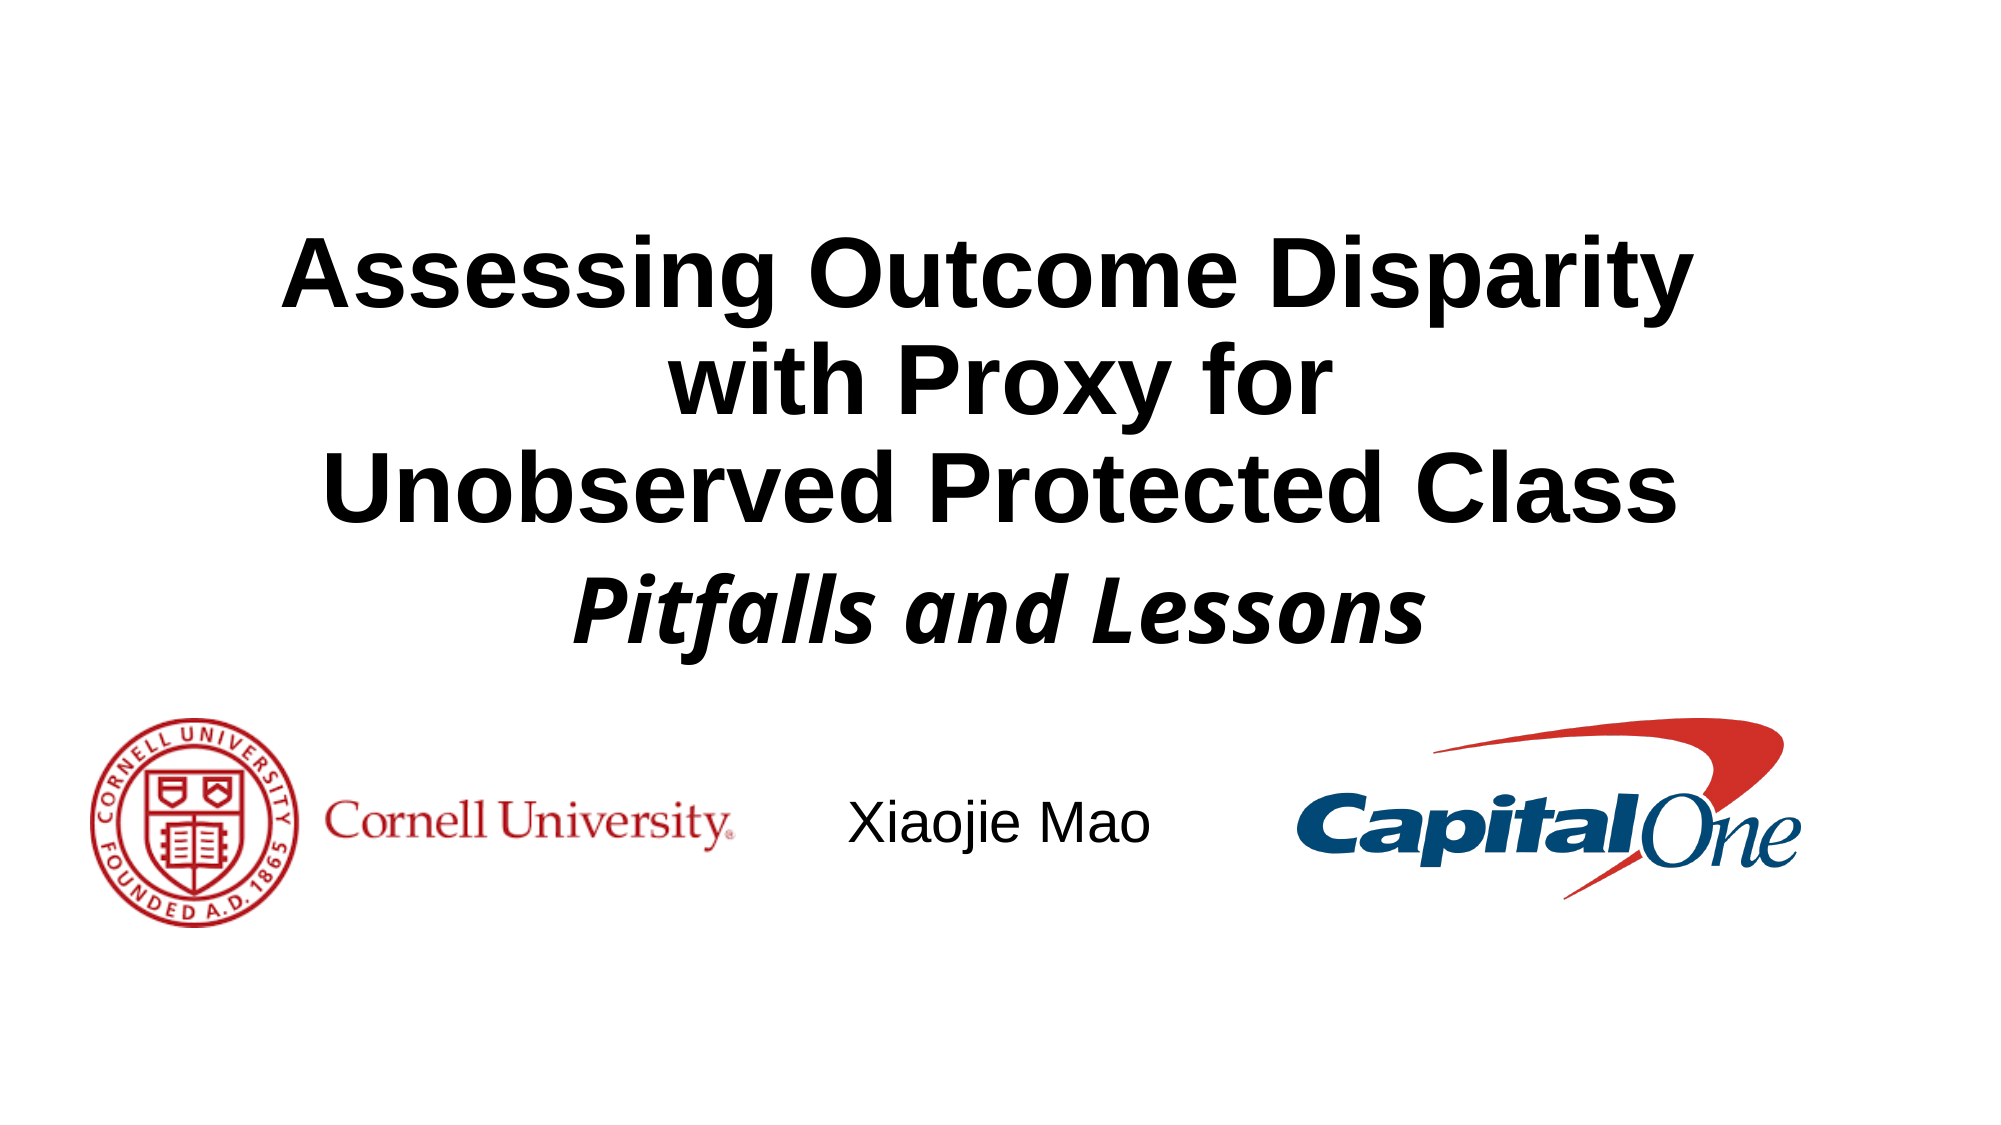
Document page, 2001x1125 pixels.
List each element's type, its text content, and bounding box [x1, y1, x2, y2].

picture [90, 718, 736, 929]
picture [1297, 718, 1801, 901]
subtitle Pitfalls and Lessons [249, 557, 1750, 776]
text_box Xiaojie Mao [736, 776, 1297, 862]
title Assessing Outcome Disparity with Proxy for Unobserved Protected Class [251, 160, 1752, 552]
